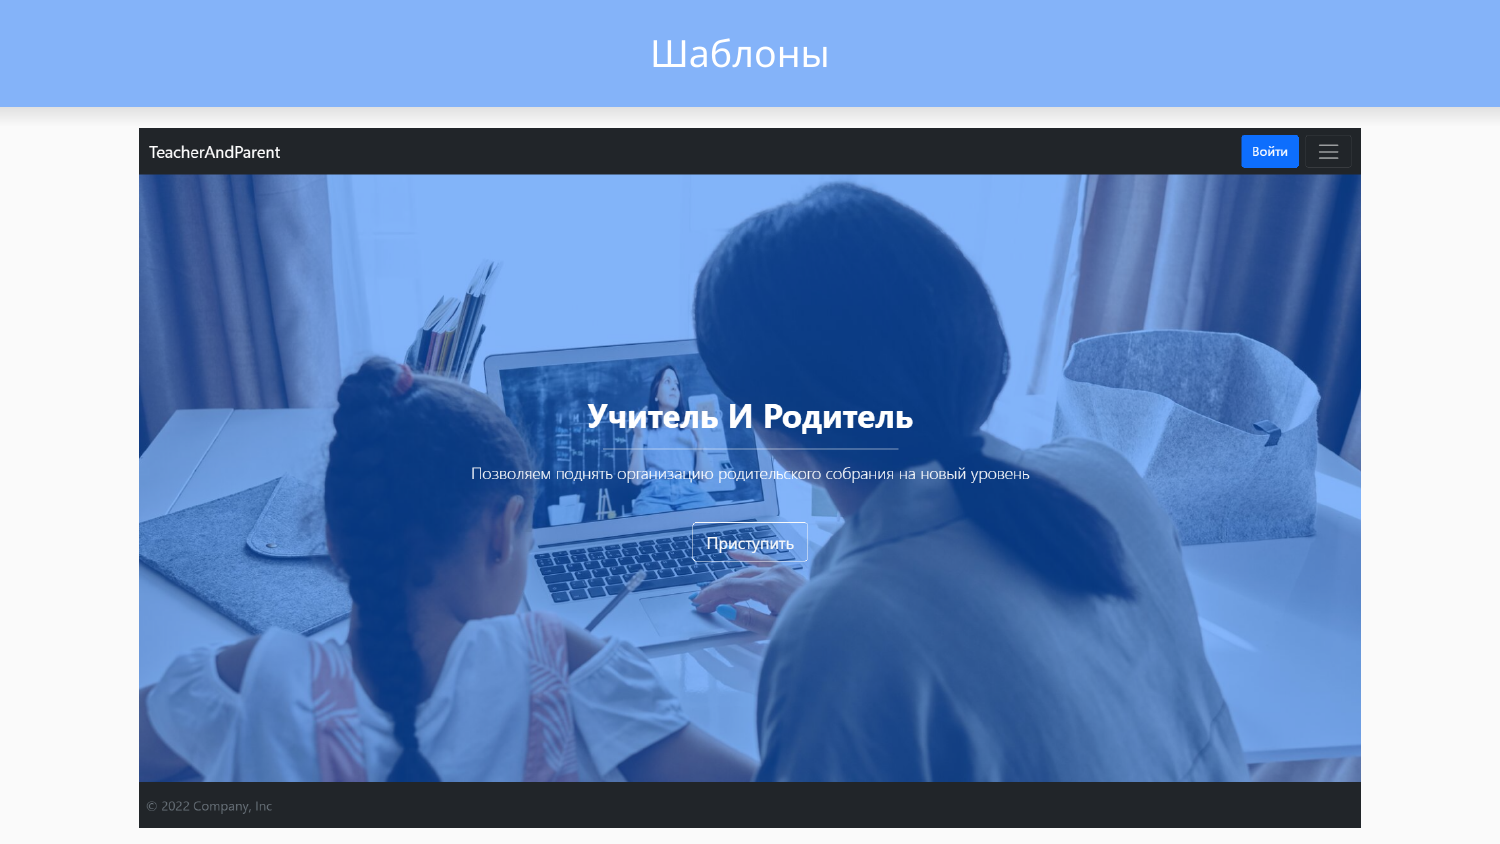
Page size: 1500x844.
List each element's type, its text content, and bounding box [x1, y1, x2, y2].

title Шаблоны [16, 2, 1464, 102]
picture [139, 128, 1361, 829]
